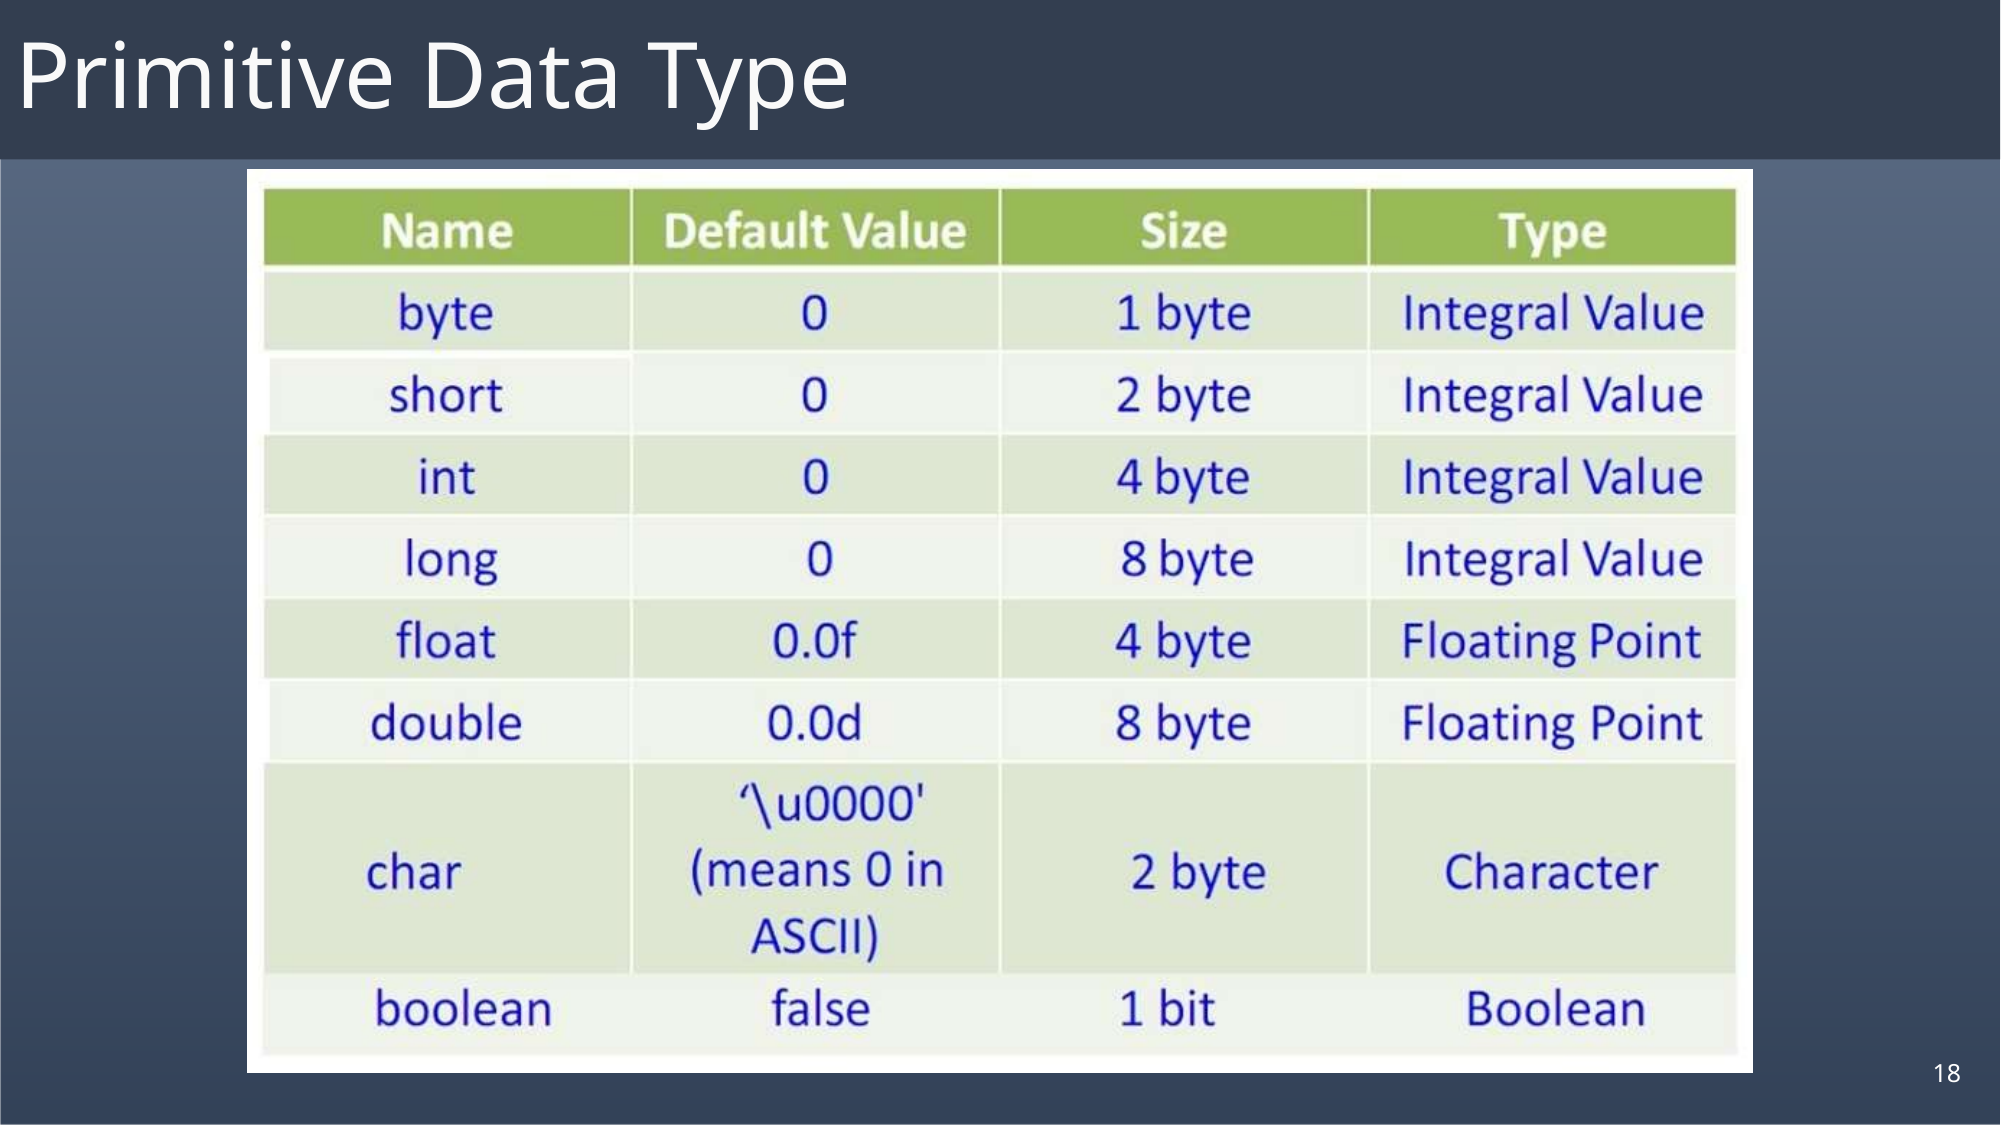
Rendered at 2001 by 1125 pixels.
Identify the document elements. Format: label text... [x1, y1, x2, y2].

picture [0, 160, 2000, 1125]
title Primitive Data Type [12, 14, 916, 205]
slide_number 18 [1926, 1053, 1966, 1125]
